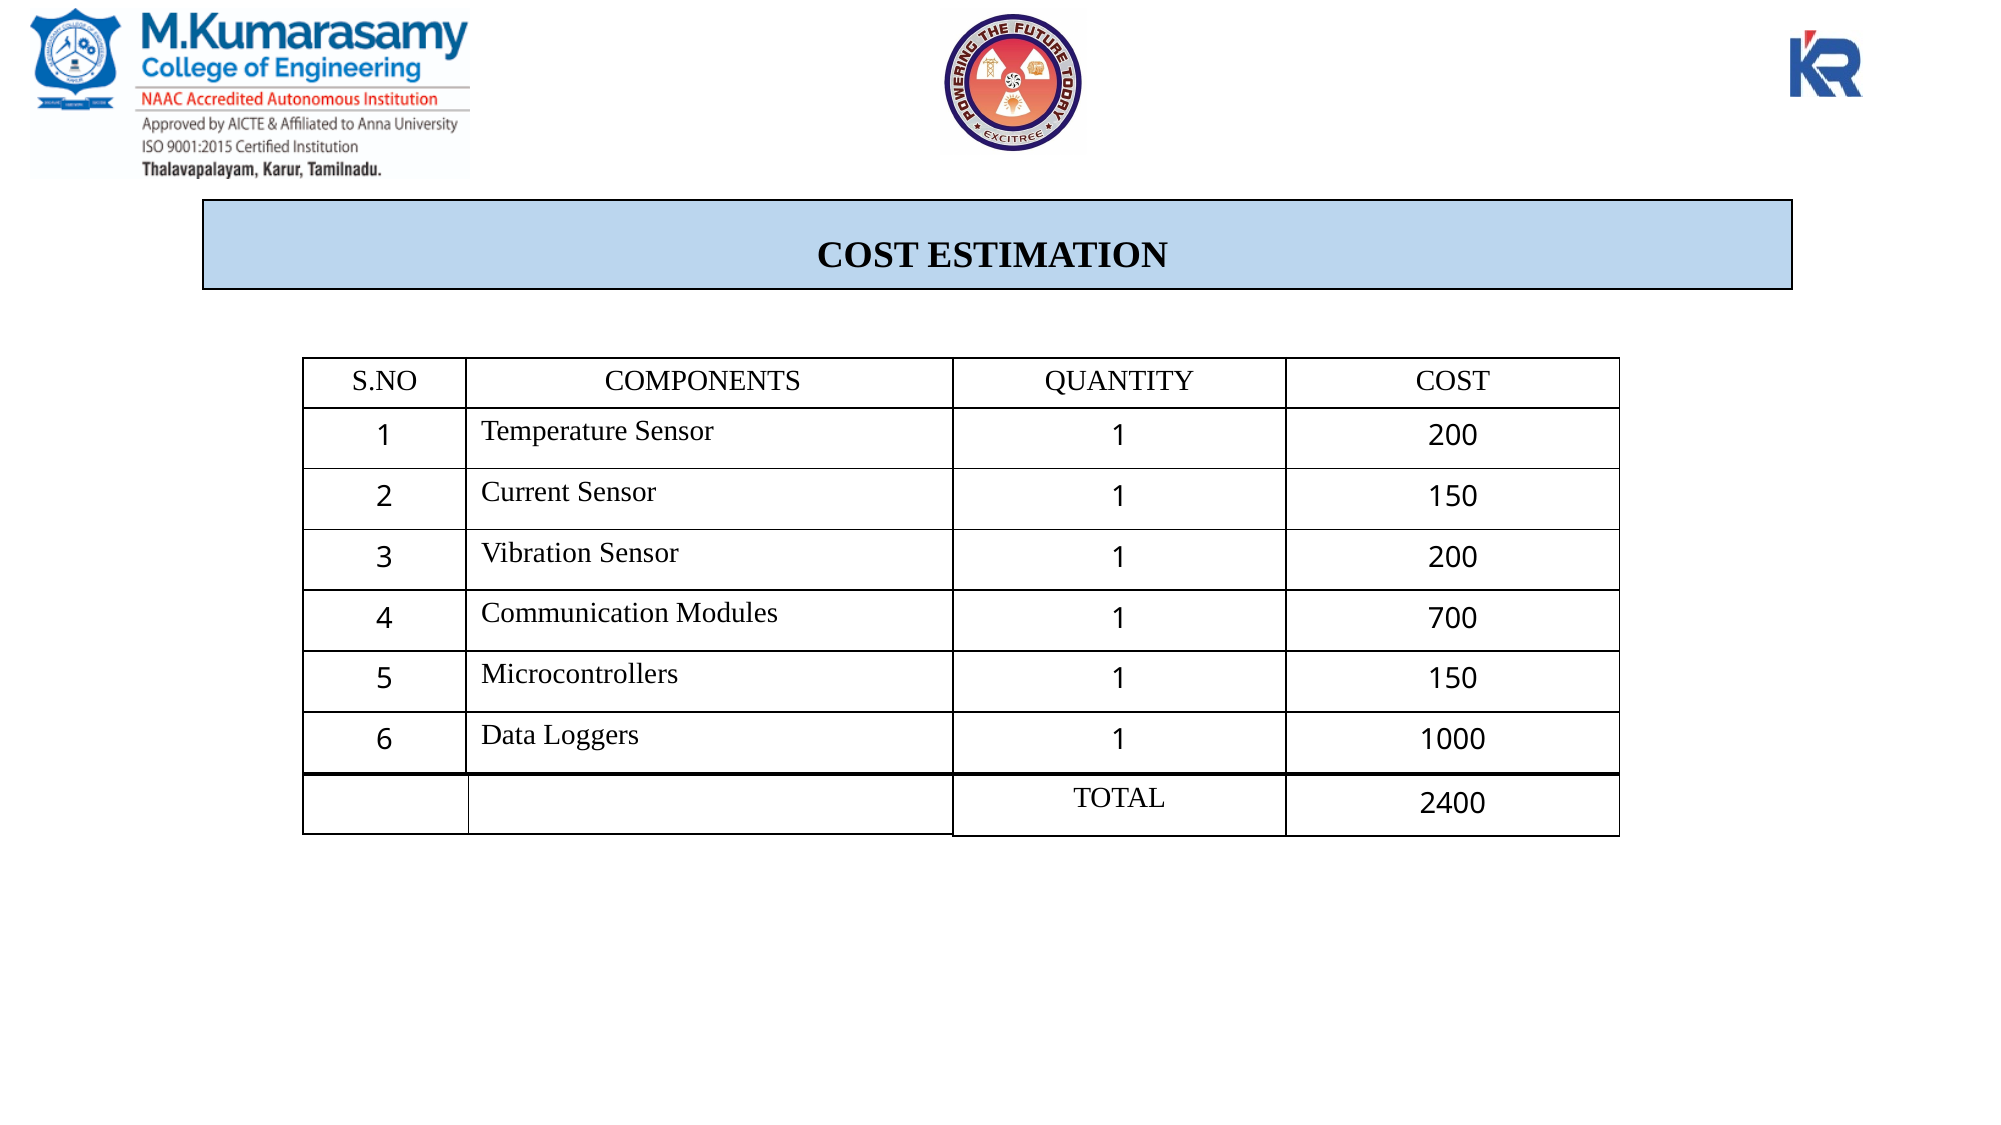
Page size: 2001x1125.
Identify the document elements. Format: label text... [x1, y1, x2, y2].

title COST ESTIMATION [202, 200, 1793, 290]
table_header COST [1287, 359, 1619, 407]
table_header COMPONENTS [467, 359, 952, 407]
table_cell Data Loggers [467, 713, 952, 772]
picture [30, 8, 470, 179]
table_cell Temperature Sensor [467, 409, 952, 468]
picture [940, 8, 1087, 155]
table_cell 4 [304, 591, 465, 650]
table_header [304, 776, 468, 833]
table_cell Communication Modules [467, 591, 952, 650]
table_cell 2 [304, 469, 465, 529]
table_header [469, 776, 952, 833]
table_cell Microcontrollers [467, 652, 952, 711]
table_cell 1 [954, 713, 1285, 772]
table_cell 1 [304, 409, 465, 468]
table_cell 150 [1287, 652, 1619, 711]
table_cell 1 [954, 530, 1285, 589]
table_cell Vibration Sensor [467, 530, 952, 589]
table_cell 200 [1287, 409, 1619, 468]
table_cell 6 [304, 713, 465, 772]
table_cell 200 [1287, 530, 1619, 589]
table_cell 1000 [1287, 713, 1619, 772]
table_cell 1 [954, 591, 1285, 650]
table_cell Current Sensor [467, 469, 952, 529]
table_header S.NO [304, 359, 465, 407]
table_cell 5 [304, 652, 465, 711]
table_cell 700 [1287, 591, 1619, 650]
table_header QUANTITY [954, 359, 1285, 407]
picture [1790, 30, 1863, 97]
table_cell 1 [954, 469, 1285, 529]
table_header TOTAL [954, 776, 1285, 835]
table_cell 1 [954, 652, 1285, 711]
table_cell 150 [1287, 469, 1619, 529]
table_cell 1 [954, 409, 1285, 468]
table_cell 3 [304, 530, 465, 589]
table_header 2400 [1287, 776, 1619, 835]
